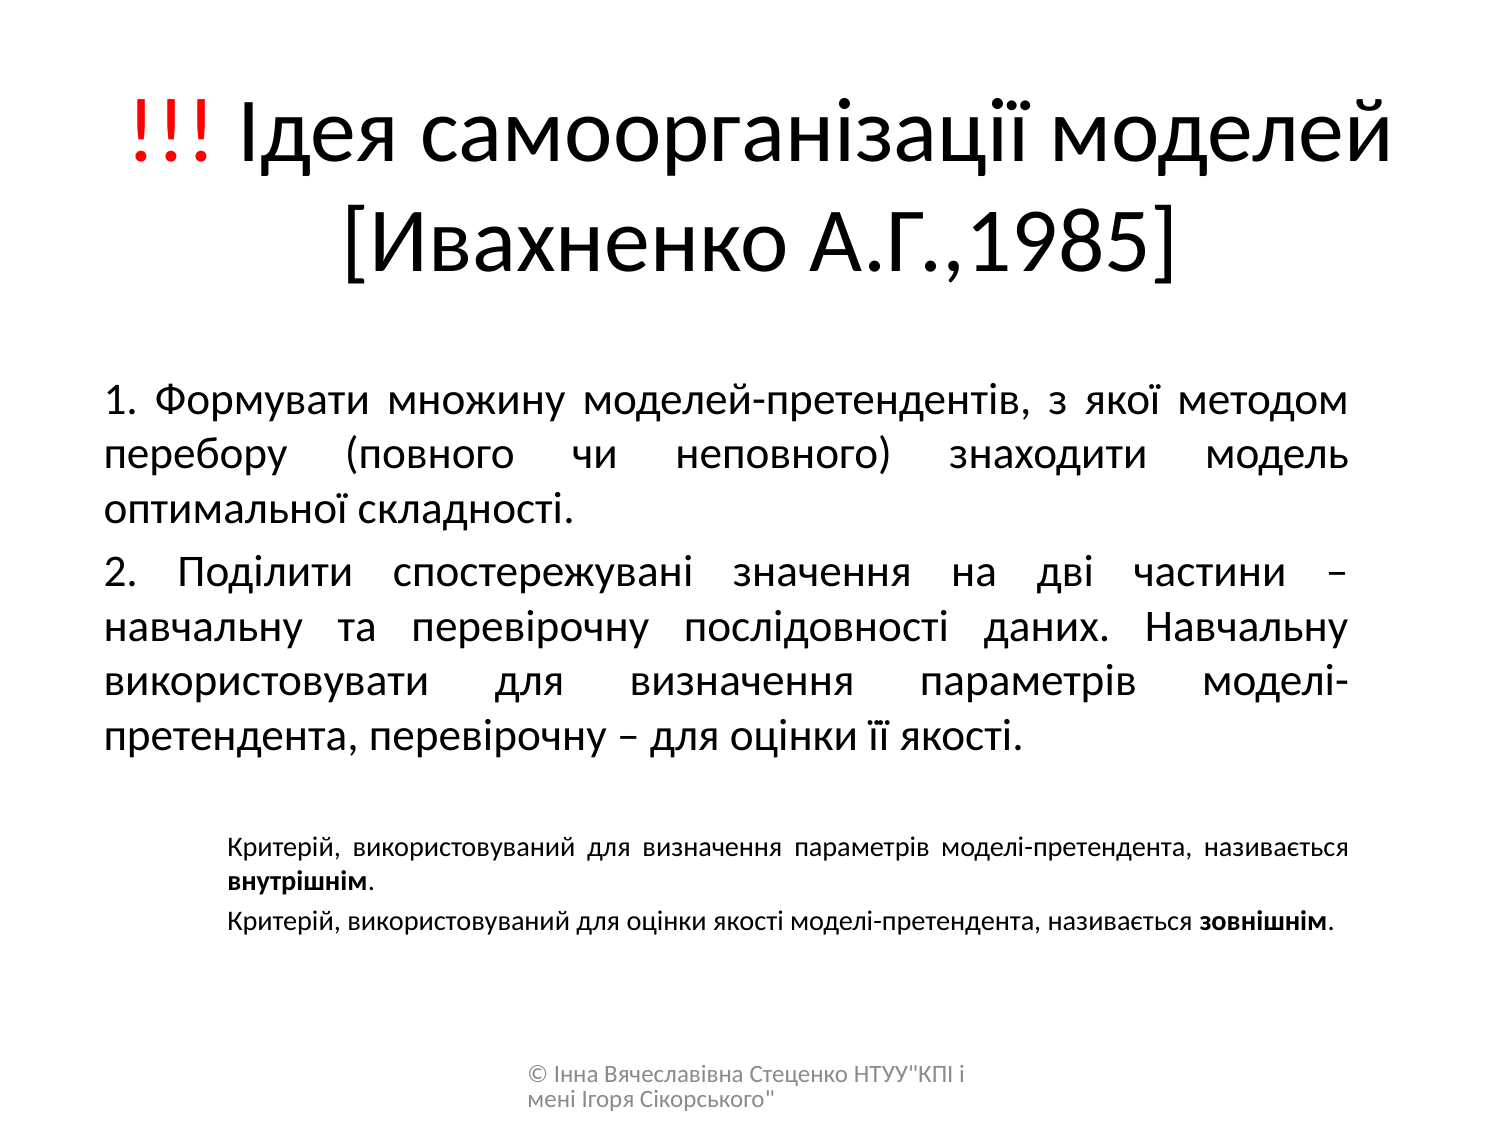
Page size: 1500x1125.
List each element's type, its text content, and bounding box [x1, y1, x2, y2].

title !!! Ідея самоорганізації моделей [Ивахненко А.Г.,1985] [75, 45, 1447, 315]
footer © Інна Вячеславівна Стеценко НТУУ"КПІ імені Ігоря Сікорського" [512, 1042, 988, 1103]
list 1. Формувати множину моделей-претендентів, з якої методом перебору (повного чи неповного) знаходити модель оптимальної складності. 2. Поділити спостережувані значення на дві частини – навчальну та перевірочну послідовності даних. Навчальну використовувати для визначення параметрів моделі-претендента, перевірочну – для оцінки її якості. Критерій, використовуваний для визначення параметрів моделі-претендента, називається внутрішнім. Критерій, використовуваний для оцінки якості моделі-претендента, називається зовнішнім. [88, 361, 1365, 953]
